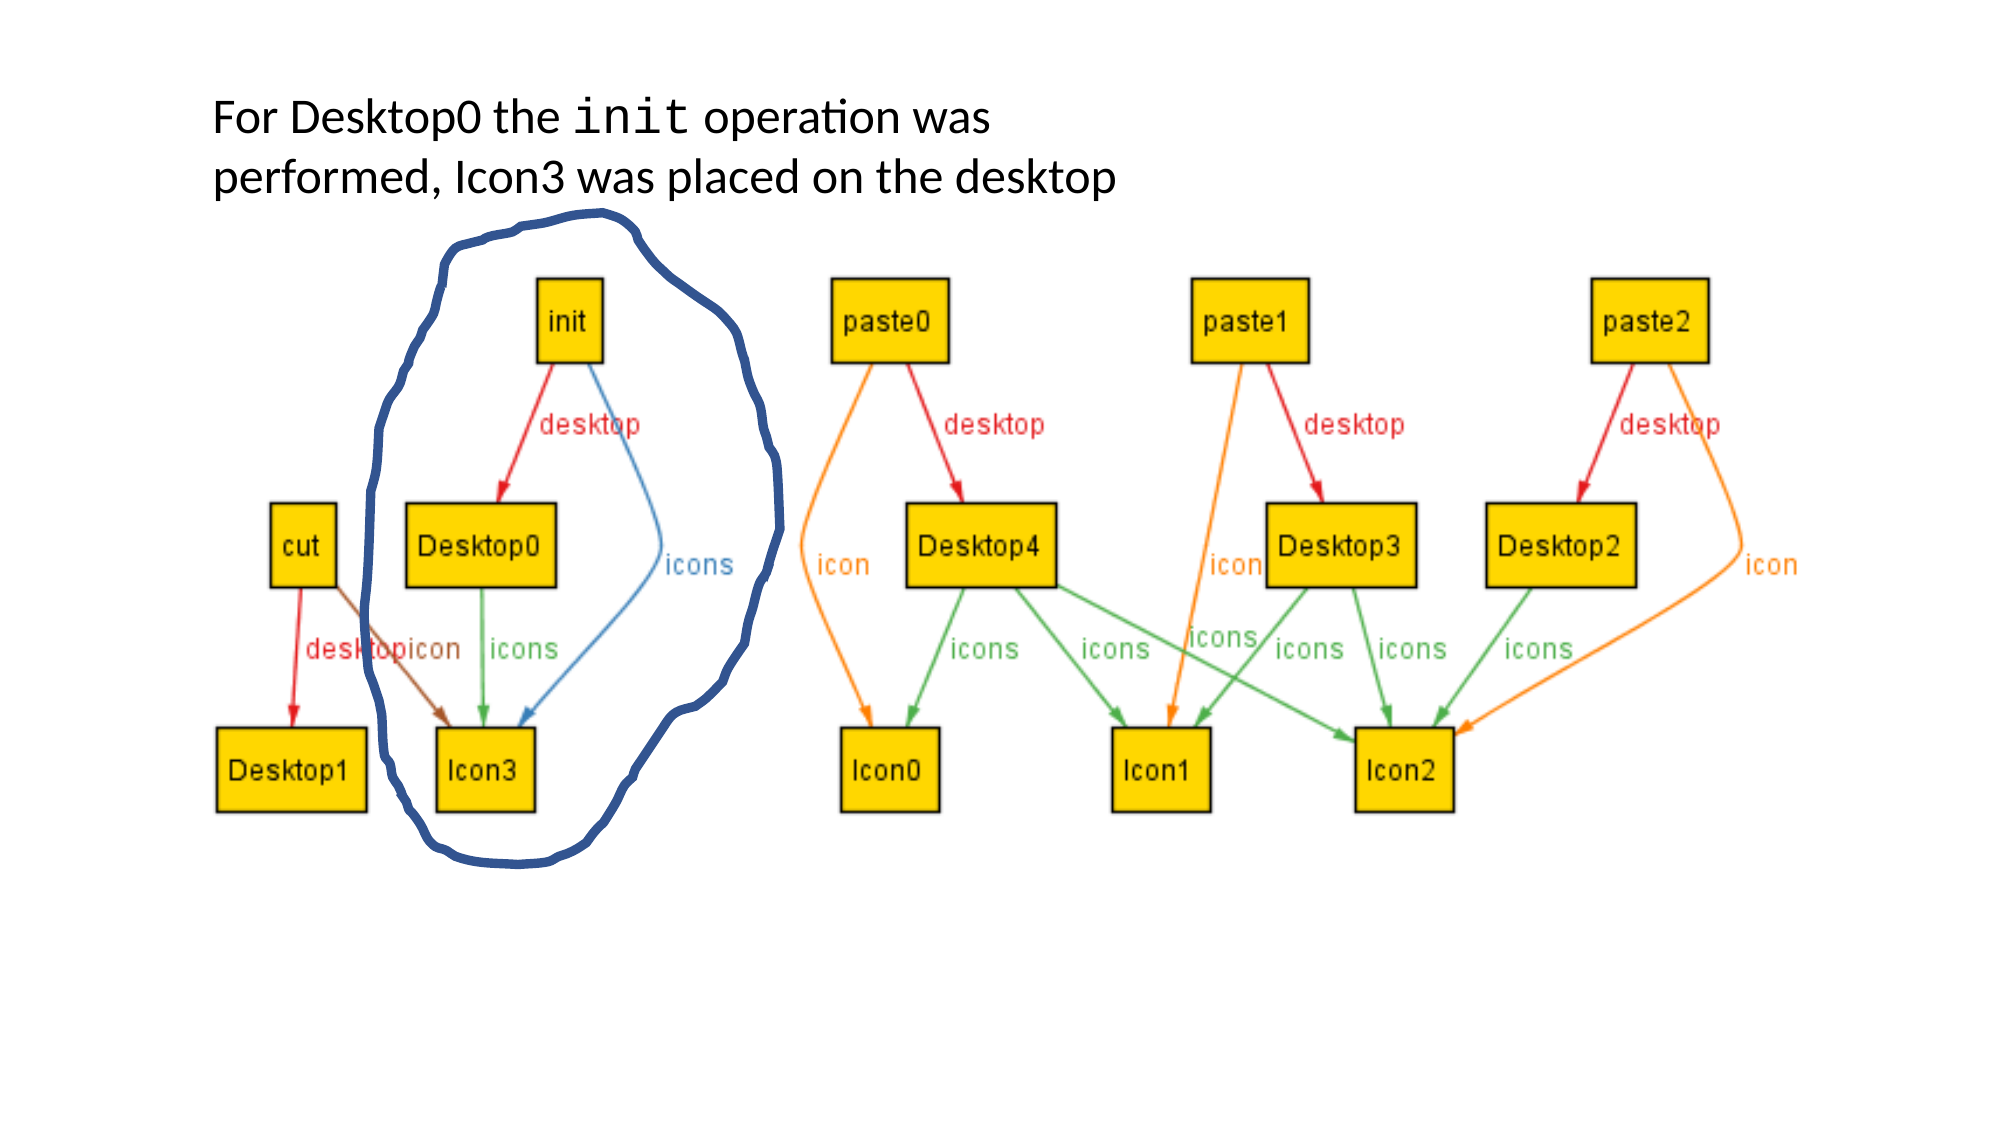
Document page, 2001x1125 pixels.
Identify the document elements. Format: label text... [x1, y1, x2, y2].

text_box [423, 832, 596, 866]
picture [197, 272, 1814, 832]
text_box For Desktop0 the init operation was performed, Icon3 was placed on the desktop [197, 76, 1153, 212]
text_box [442, 212, 666, 272]
